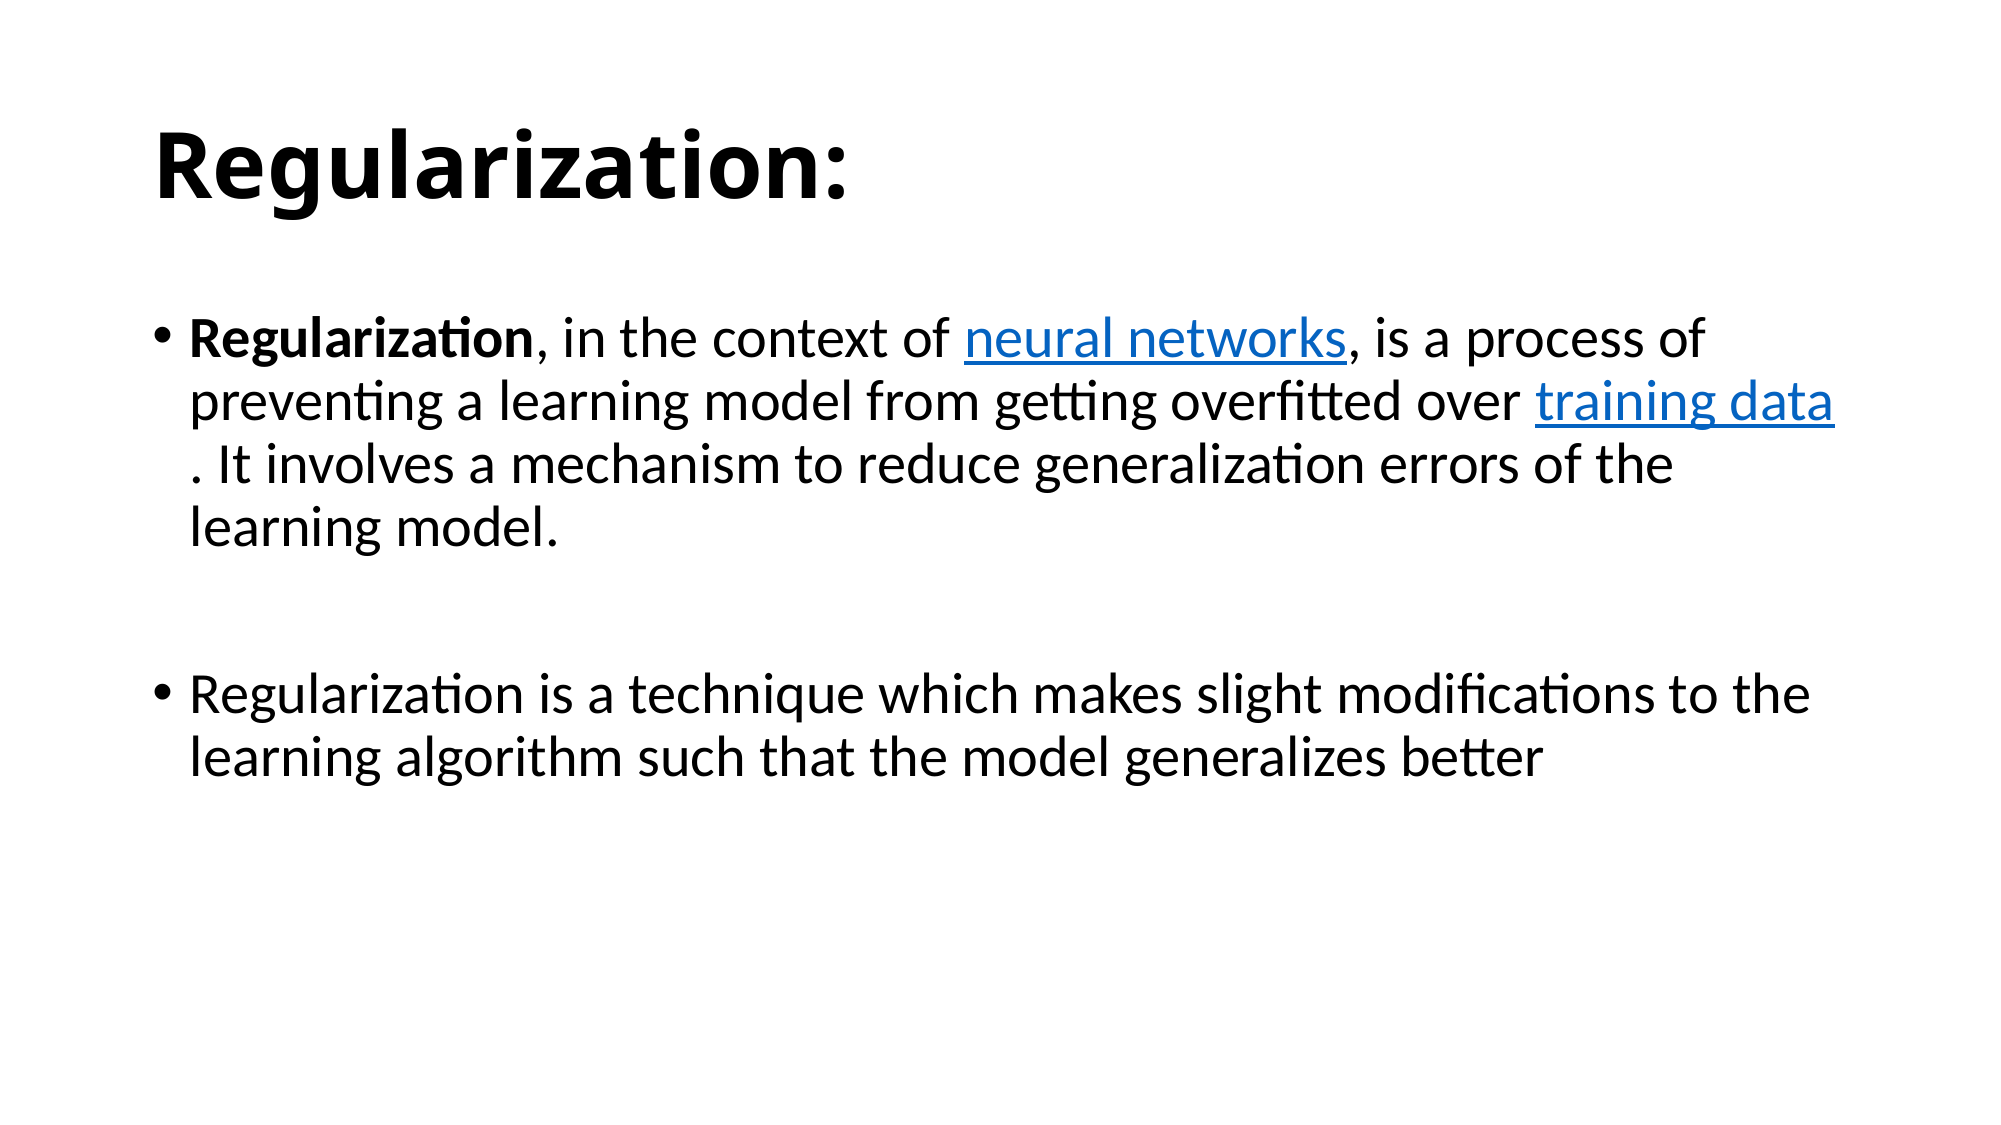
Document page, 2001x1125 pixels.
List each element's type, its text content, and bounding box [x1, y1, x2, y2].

list Regularization, in the context of neural networks, is a process of preventing a learning model from getting overfitted over training data. It involves a mechanism to reduce generalization errors of the learning model. Regularization is a technique which makes slight modifications to the learning algorithm such that the model generalizes better [137, 299, 1863, 1014]
title Regularization: [137, 59, 1863, 278]
